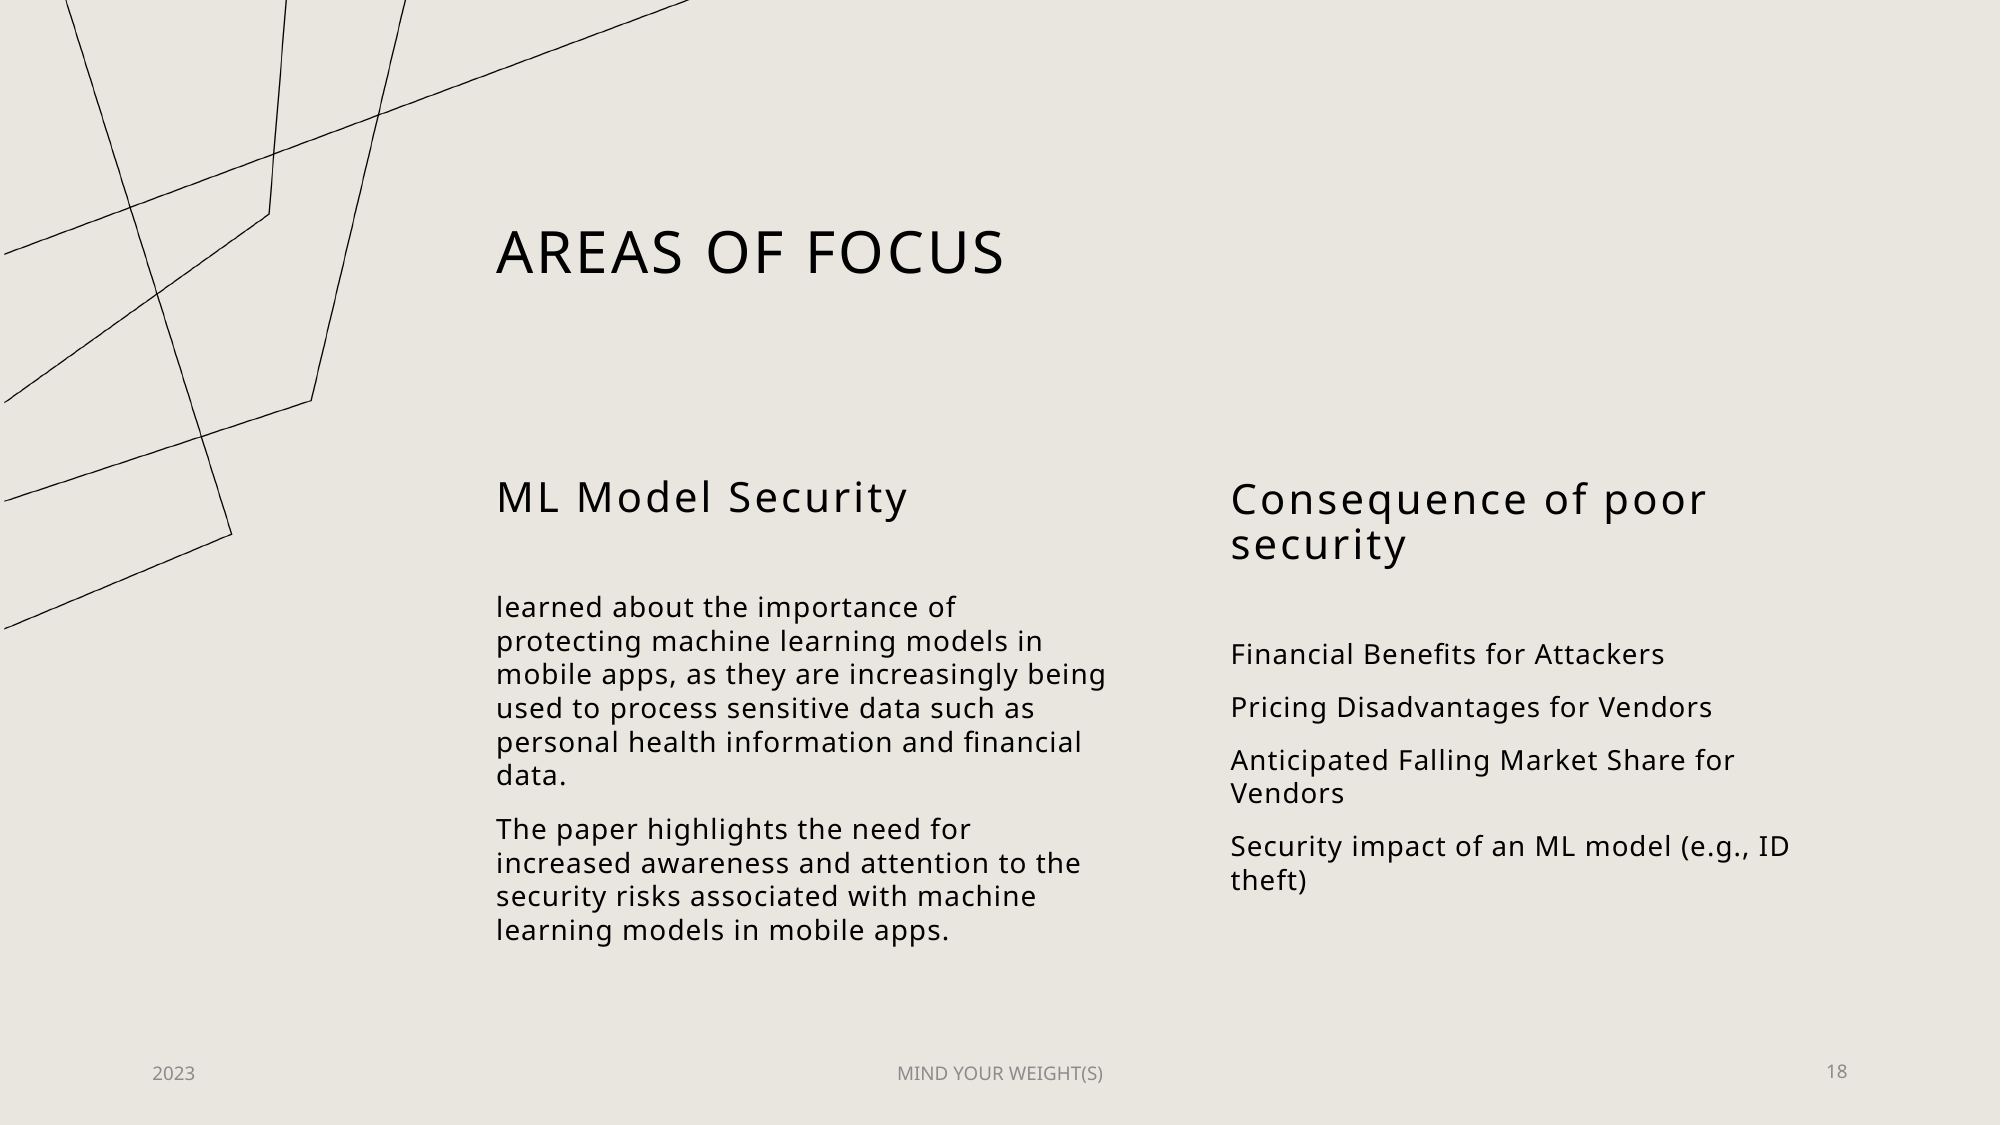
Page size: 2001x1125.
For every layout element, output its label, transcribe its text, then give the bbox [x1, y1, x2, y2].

list Financial Benefits for Attackers Pricing Disadvantages for Vendors Anticipated Falling Market Share for Vendors Security impact of an ML model (e.g., ID theft) ​ [1215, 629, 1863, 957]
picture [4, 0, 721, 642]
slide_number 2023 [137, 1042, 588, 1103]
slide_number 18 [1412, 1042, 1863, 1103]
title AREAS OF FOCUS [481, 146, 1863, 364]
footer MIND YOUR WEIGHT(S) [662, 1042, 1338, 1103]
list learned about the importance of protecting machine learning models in mobile apps, as they are increasingly being used to process sensitive data such as personal health information and financial data. The paper highlights the need for increased awareness and attention to the security risks associated with machine learning models in mobile apps. [481, 581, 1125, 957]
list Consequence of poor security [1215, 455, 1863, 591]
list ML Model Security [481, 455, 1125, 544]
